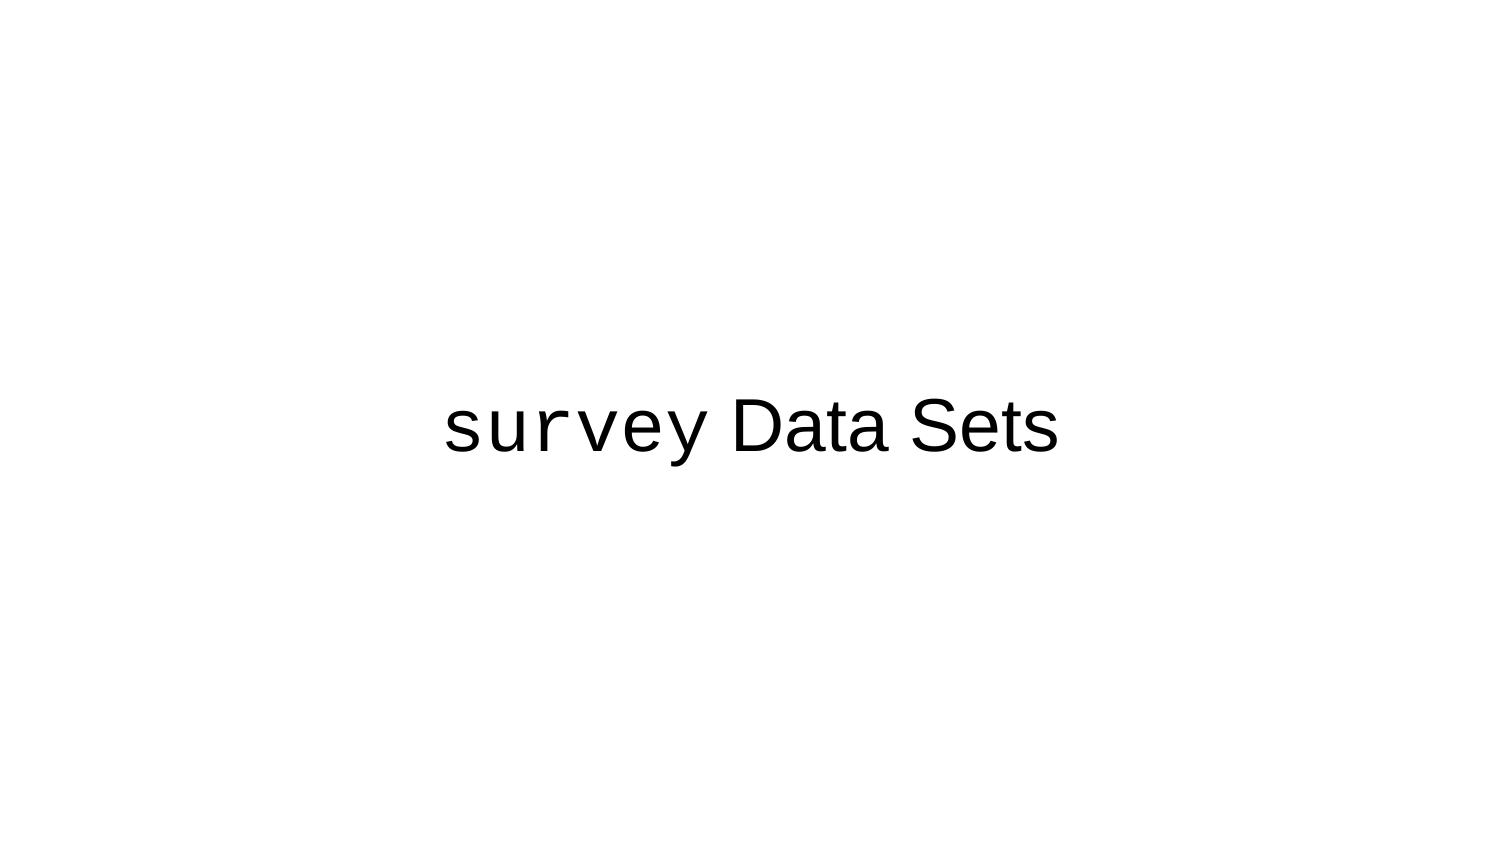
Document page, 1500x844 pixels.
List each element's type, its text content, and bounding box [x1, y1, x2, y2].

title survey Data Sets [51, 352, 1449, 491]
